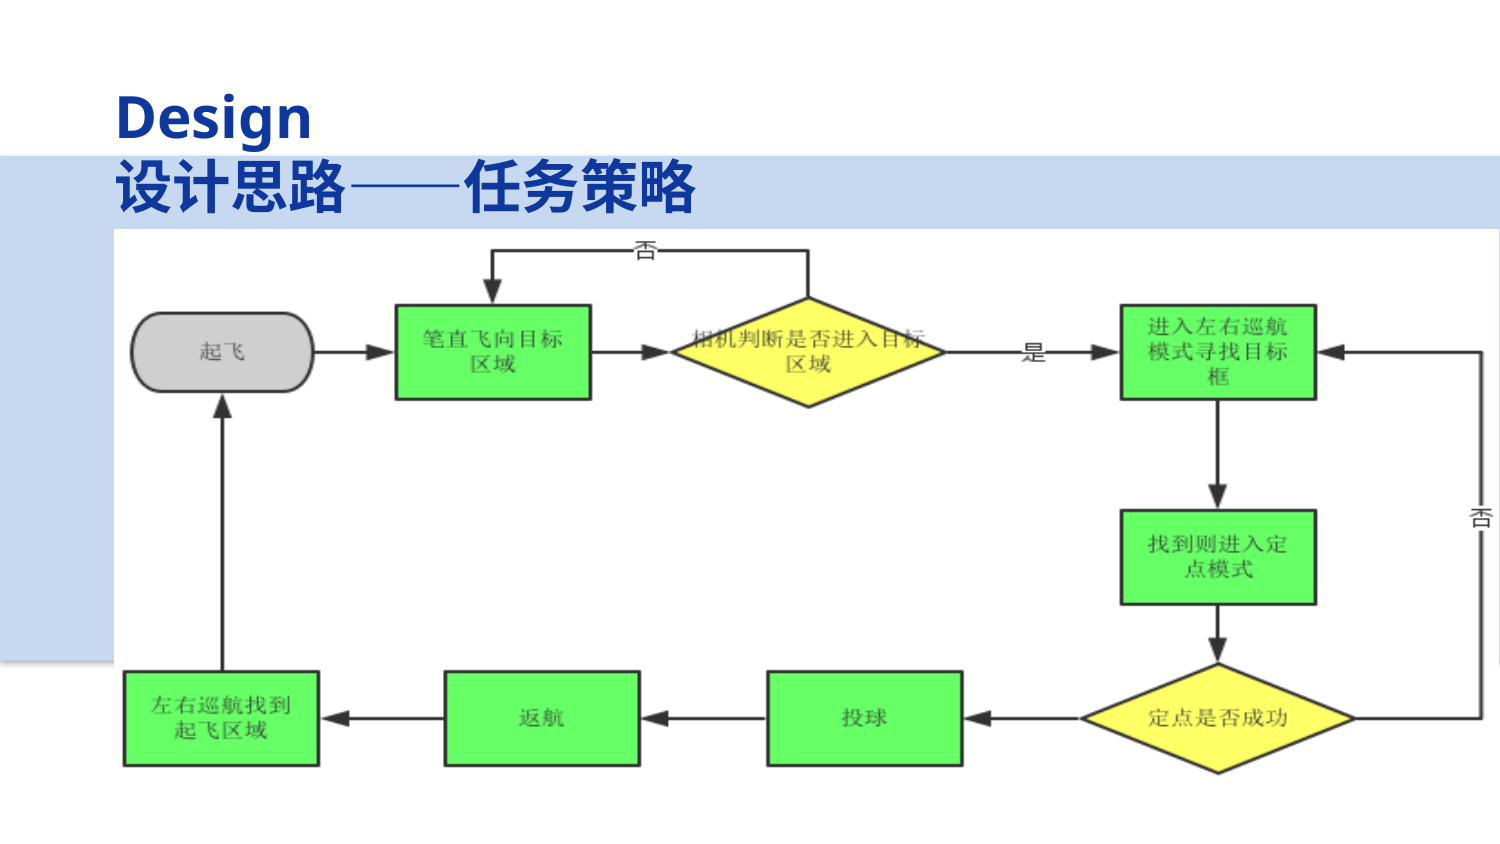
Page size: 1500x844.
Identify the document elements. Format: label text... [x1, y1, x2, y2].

text_box Design 设计思路——任务策略 [99, 73, 712, 228]
text_box [712, 155, 1500, 230]
text_box [0, 155, 115, 661]
picture [114, 229, 1499, 794]
